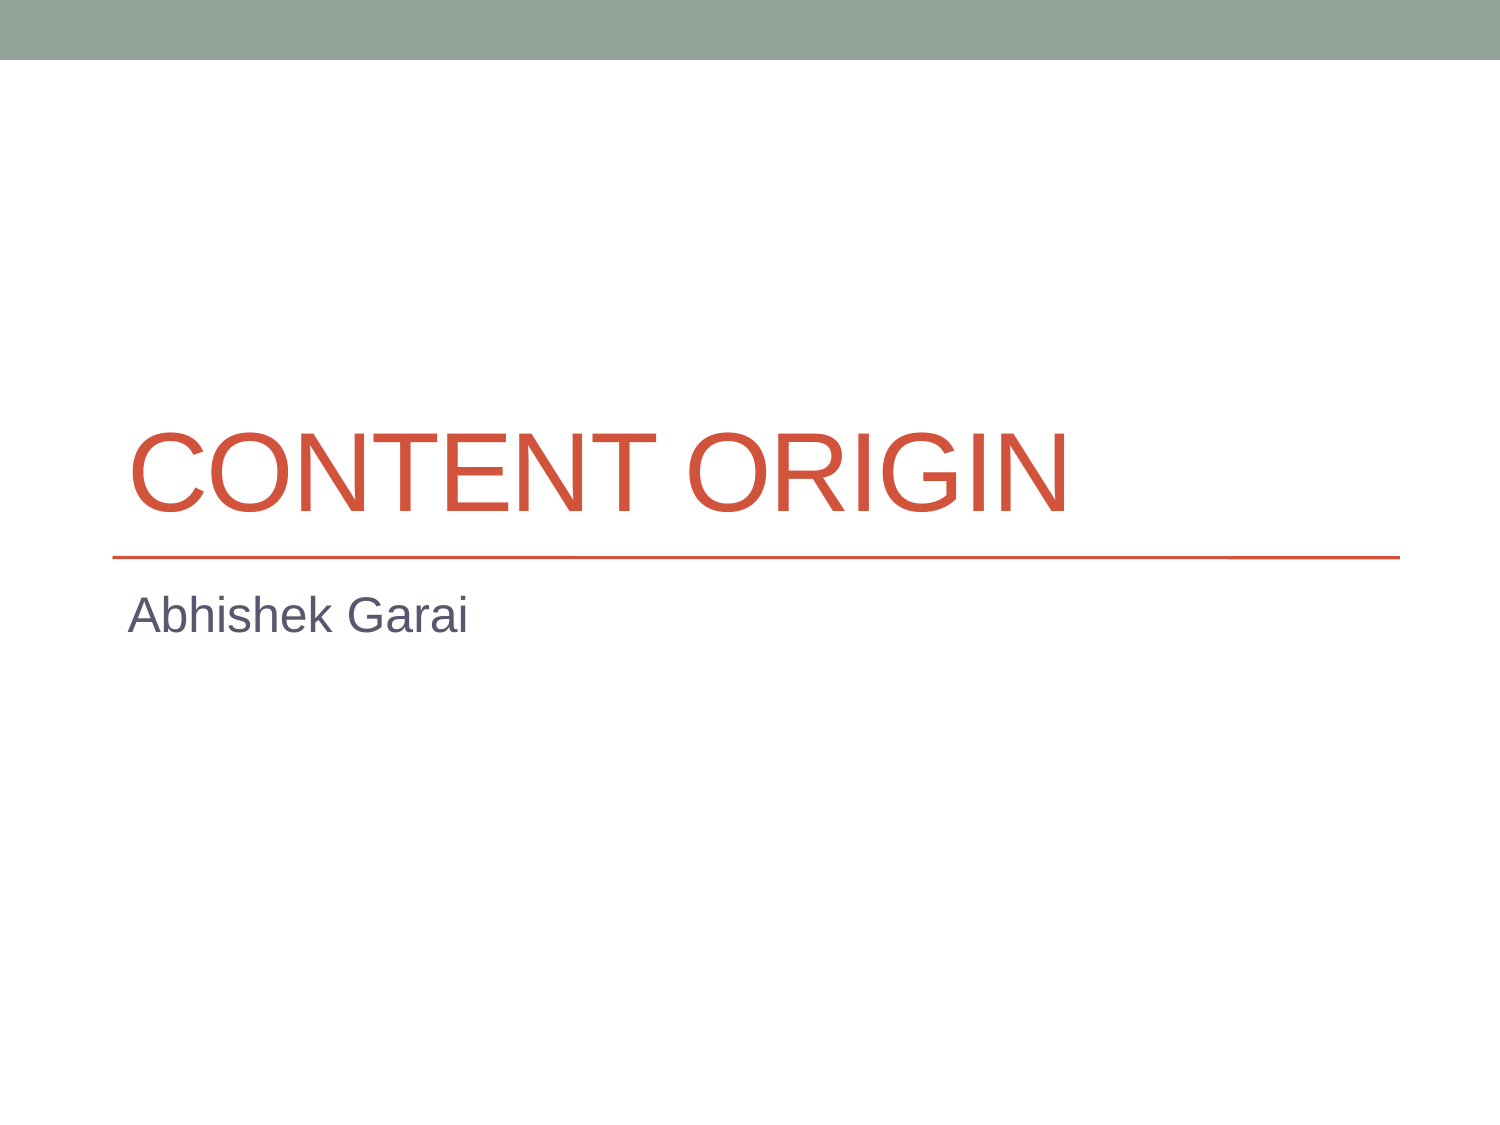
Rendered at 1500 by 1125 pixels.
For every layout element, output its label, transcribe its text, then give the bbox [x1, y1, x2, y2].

title Content Origin [112, 224, 1400, 542]
subtitle Abhishek Garai [112, 575, 1163, 863]
